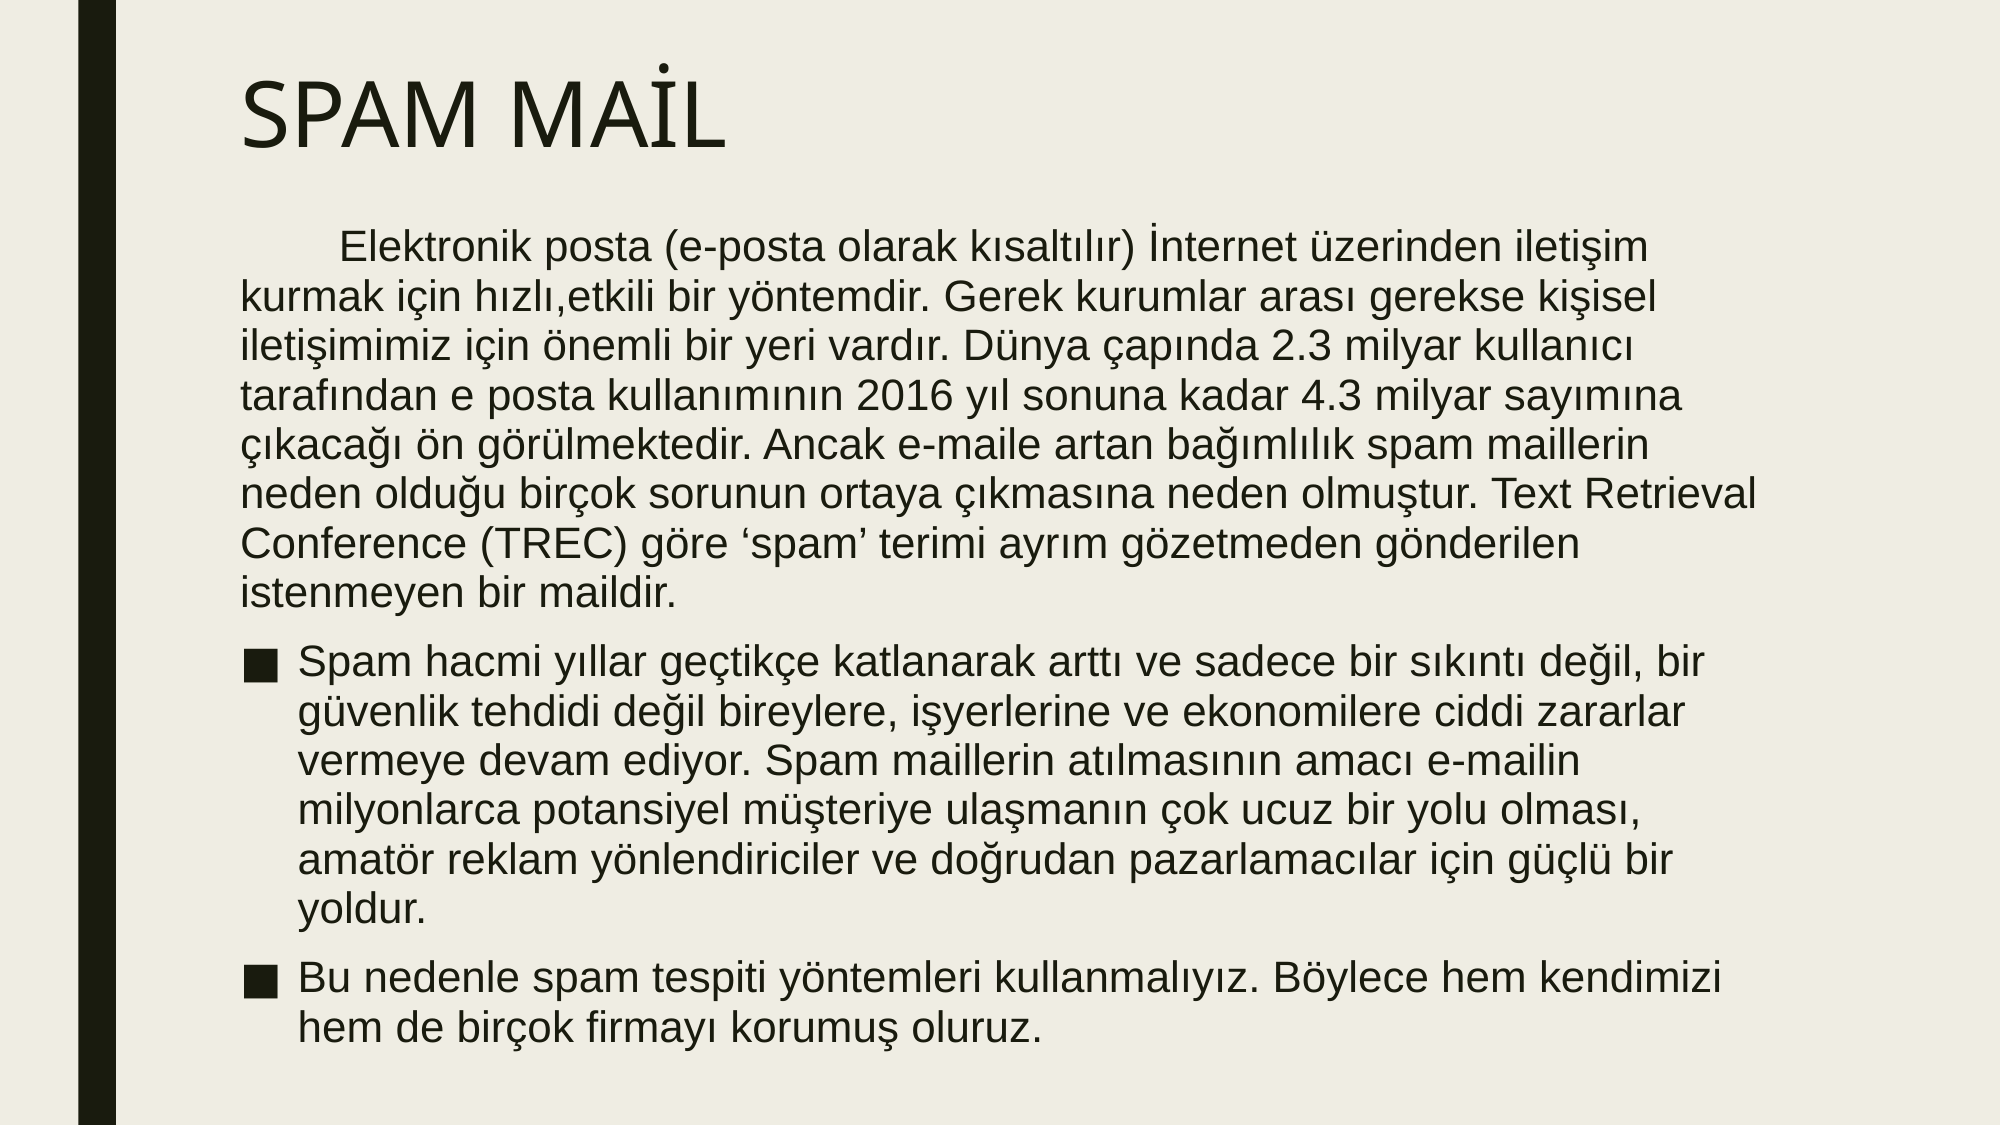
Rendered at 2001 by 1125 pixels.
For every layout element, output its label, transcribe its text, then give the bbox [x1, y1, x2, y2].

list Elektronik posta (e-posta olarak kısaltılır) İnternet üzerinden iletişim kurmak için hızlı,etkili bir yöntemdir. Gerek kurumlar arası gerekse kişisel iletişimimiz için önemli bir yeri vardır. Dünya çapında 2.3 milyar kullanıcı tarafından e posta kullanımının 2016 yıl sonuna kadar 4.3 milyar sayımına çıkacağı ön görülmektedir. Ancak e-maile artan bağımlılık spam maillerin neden olduğu birçok sorunun ortaya çıkmasına neden olmuştur. Text Retrieval Conference (TREC) göre ‘spam’ terimi ayrım gözetmeden gönderilen istenmeyen bir maildir. Spam hacmi yıllar geçtikçe katlanarak arttı ve sadece bir sıkıntı değil, bir güvenlik tehdidi değil bireylere, işyerlerine ve ekonomilere ciddi zararlar vermeye devam ediyor. Spam maillerin atılmasının amacı e-mailin milyonlarca potansiyel müşteriye ulaşmanın çok ucuz bir yolu olması, amatör reklam yönlendiriciler ve doğrudan pazarlamacılar için güçlü bir yoldur. Bu nedenle spam tespiti yöntemleri kullanmalıyız. Böylece hem kendimizi hem de birçok firmayı korumuş oluruz. [225, 214, 1800, 1064]
title SPAM MAİL [225, 61, 1800, 178]
